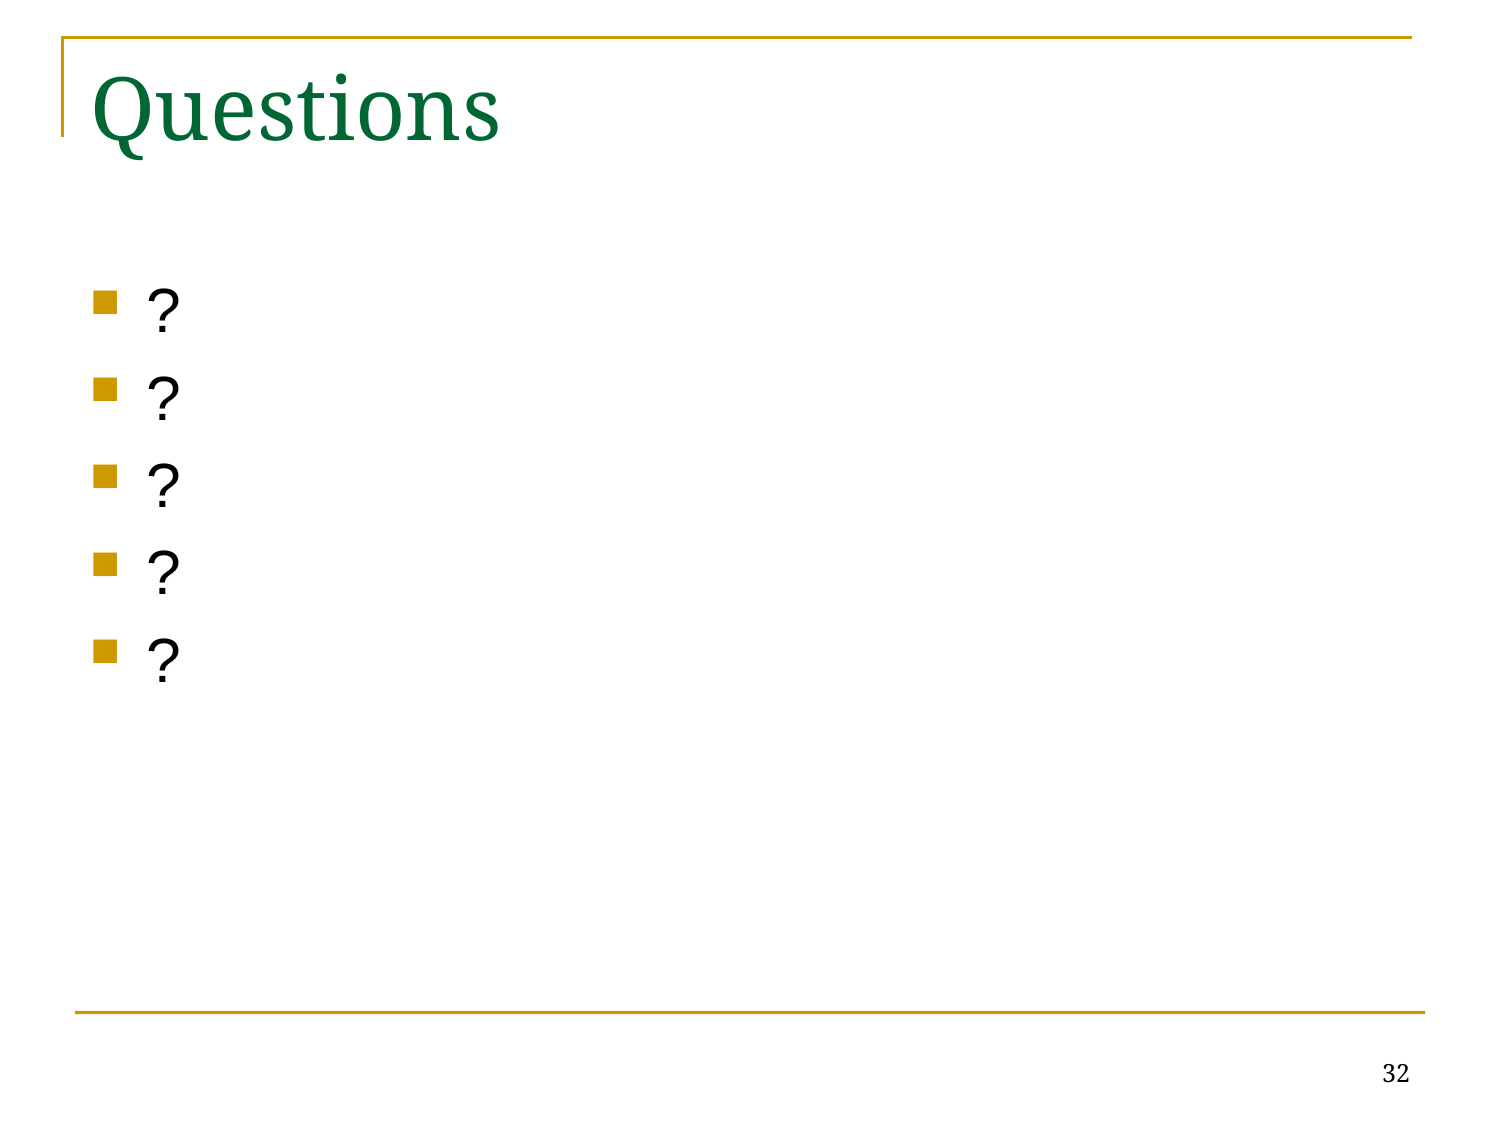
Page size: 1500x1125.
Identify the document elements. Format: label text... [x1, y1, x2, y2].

list ? ? ? ? ? [75, 262, 1425, 1006]
title Questions [75, 45, 1425, 233]
slide_number 32 [1074, 1024, 1425, 1100]
